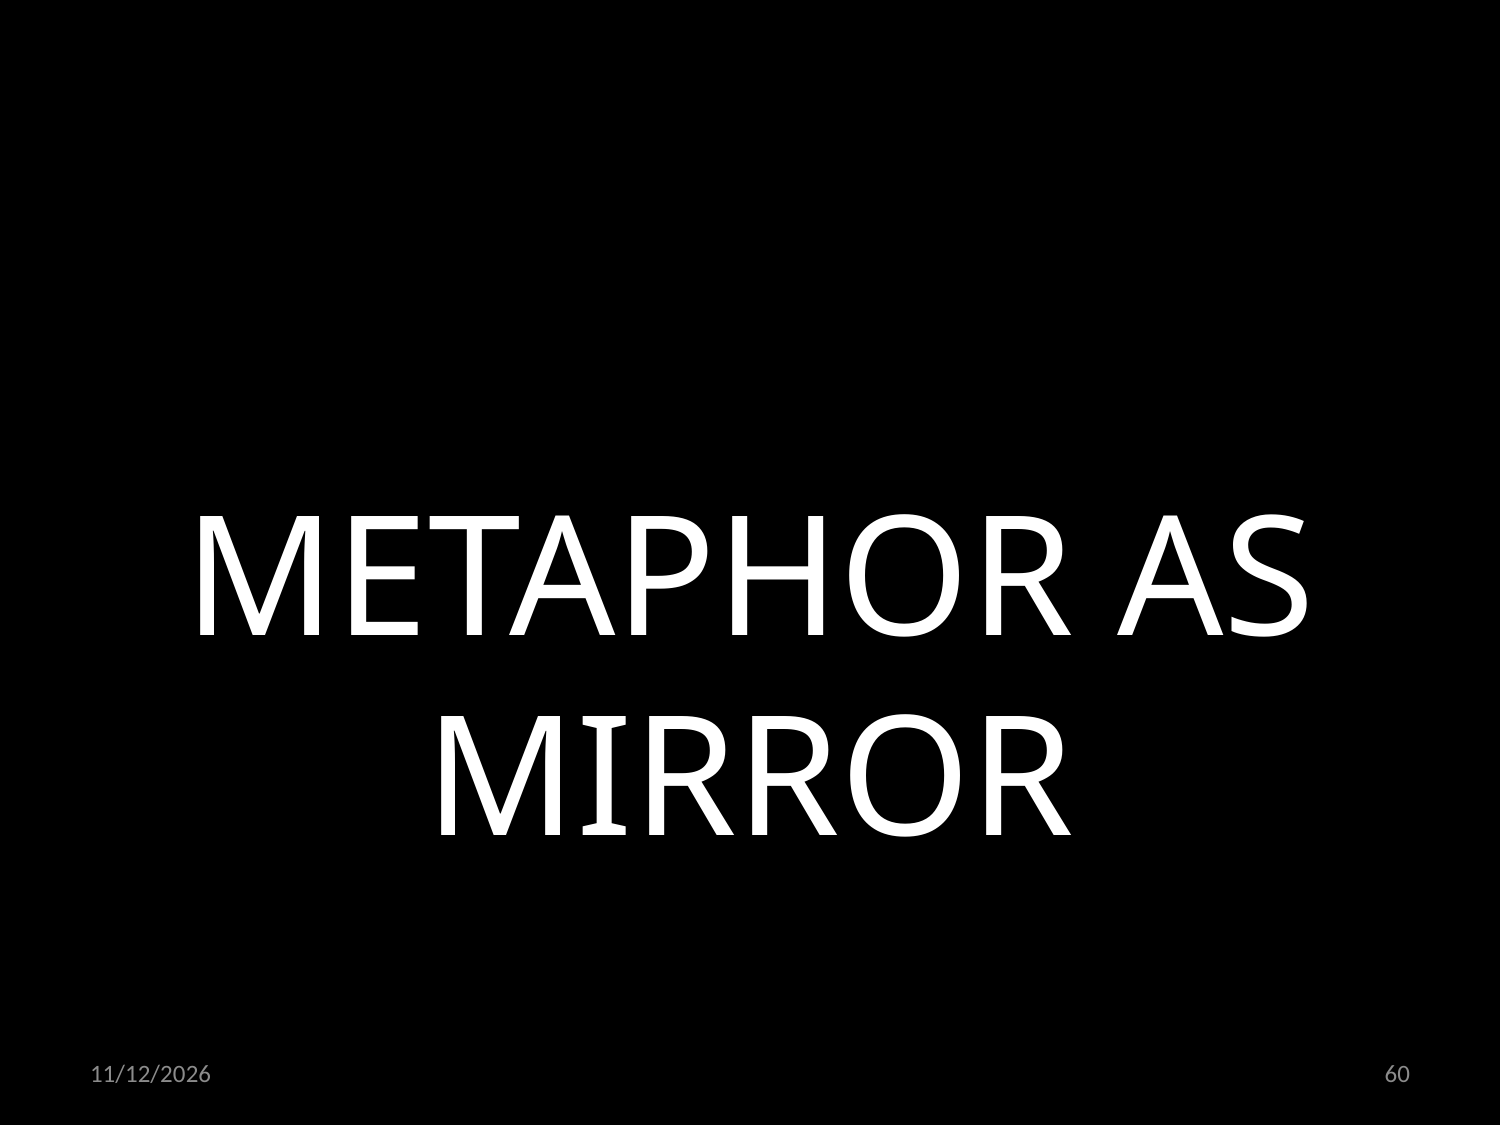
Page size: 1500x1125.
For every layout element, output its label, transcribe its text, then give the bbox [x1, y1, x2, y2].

slide_number 60 [1074, 1042, 1425, 1103]
text_box METAPHOR AS MIRROR [0, 461, 1500, 563]
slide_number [75, 1042, 425, 1103]
